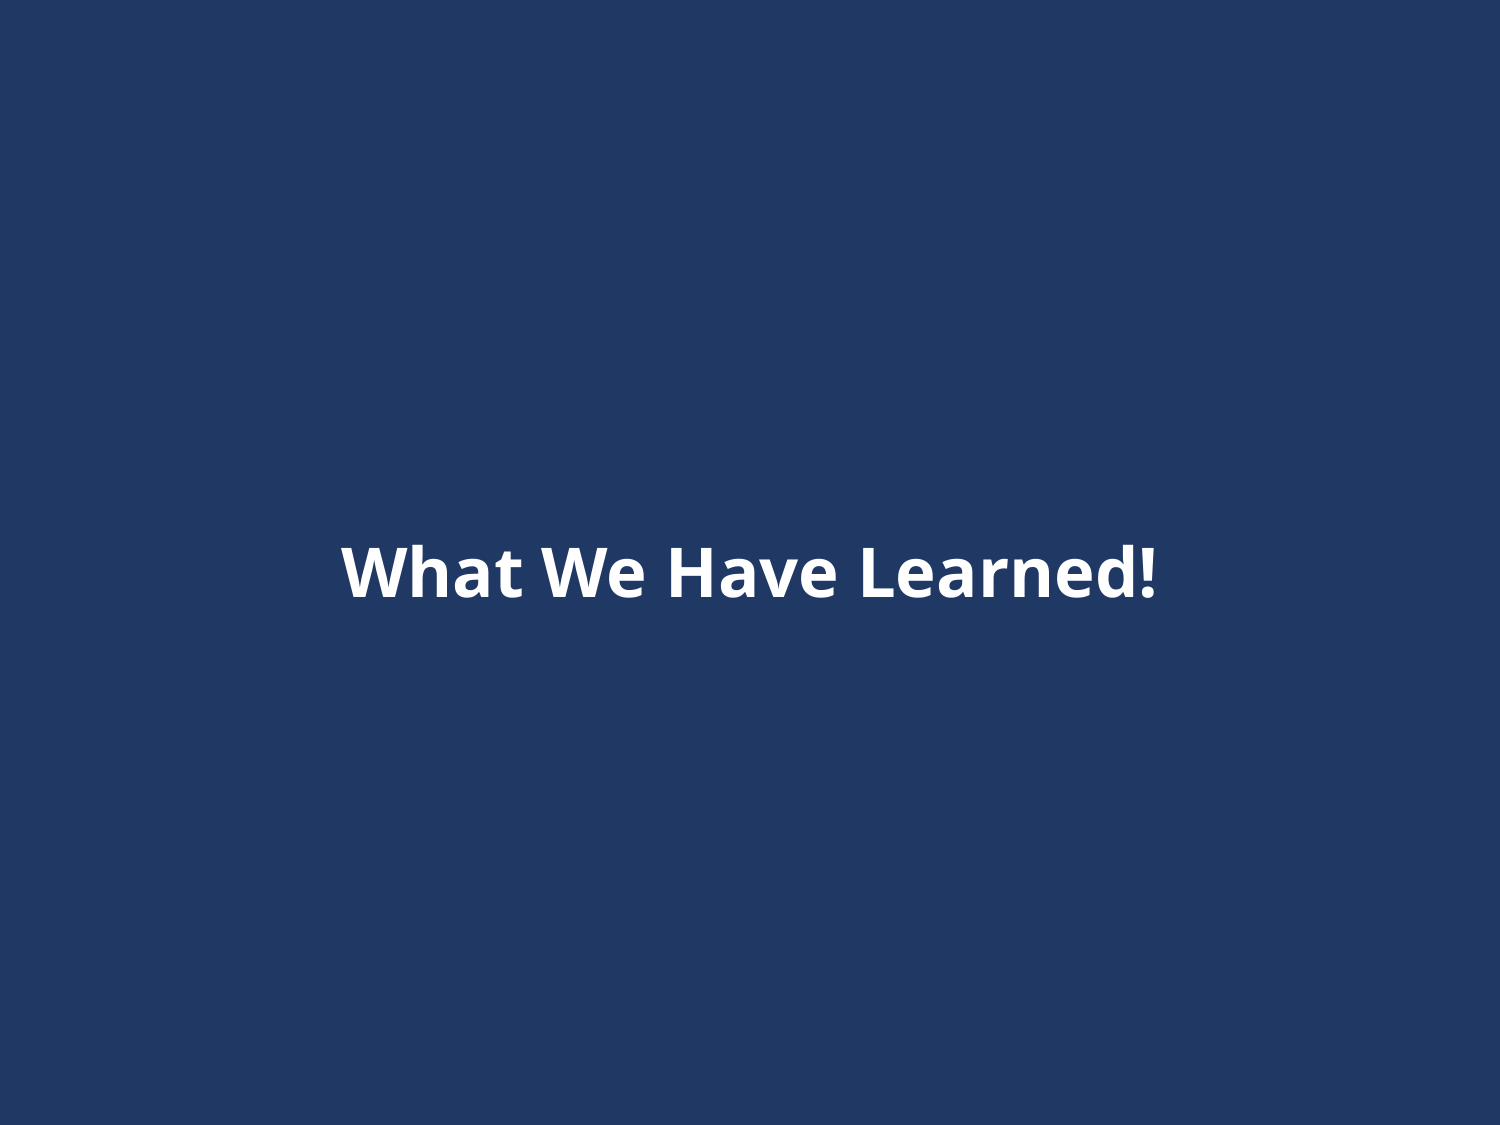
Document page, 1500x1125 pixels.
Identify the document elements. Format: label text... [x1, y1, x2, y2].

list What We Have Learned! [103, 299, 1397, 1014]
